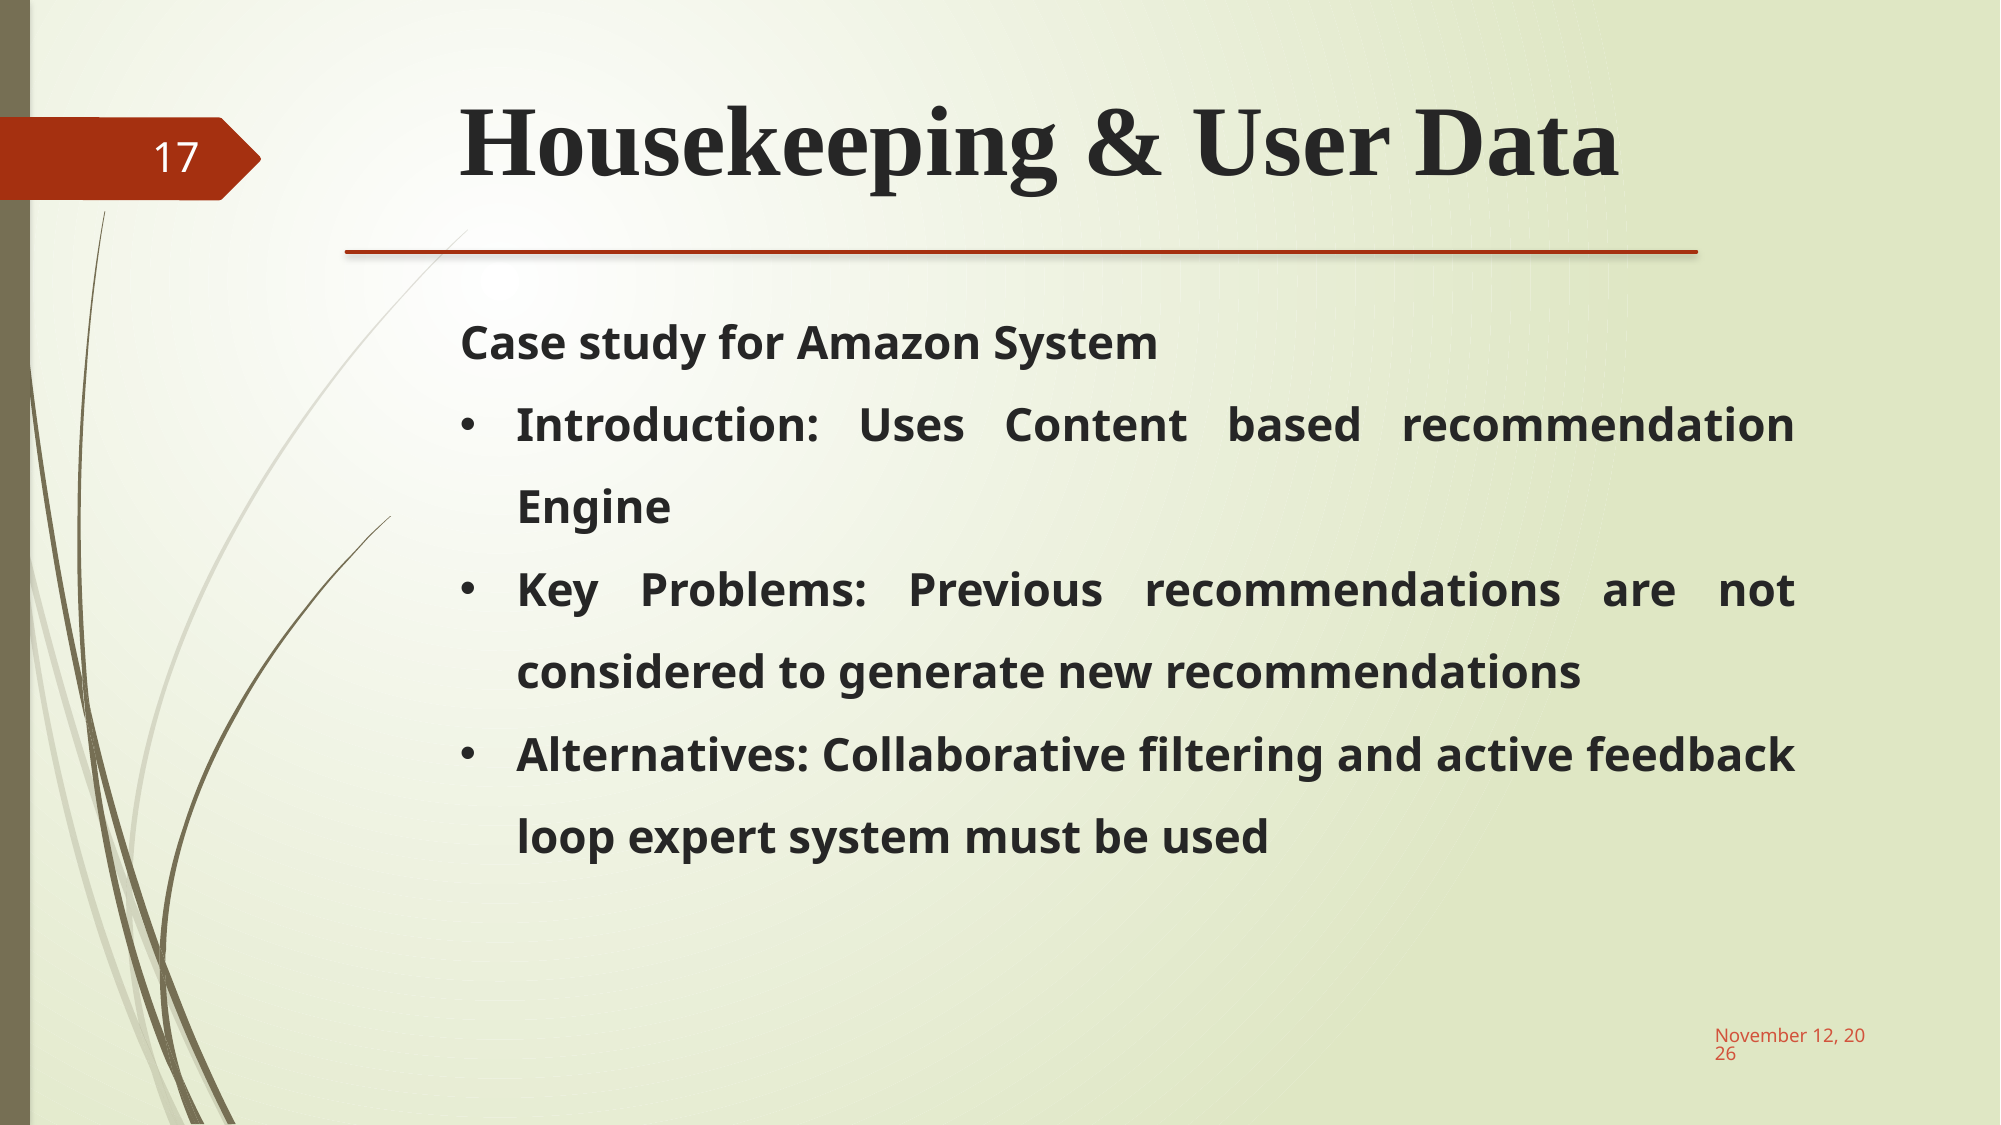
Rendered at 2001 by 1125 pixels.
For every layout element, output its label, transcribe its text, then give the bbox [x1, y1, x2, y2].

text_box Housekeeping & User Data [328, 37, 1752, 234]
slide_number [1699, 1005, 1888, 1067]
slide_number 17 [87, 129, 216, 190]
text_box Case study for Amazon System Introduction: Uses Content based recommendation Engine Key Problems: Previous recommendations are not considered to generate new recommendations Alternatives: Collaborative filtering and active feedback loop expert system must be used [341, 278, 1811, 989]
